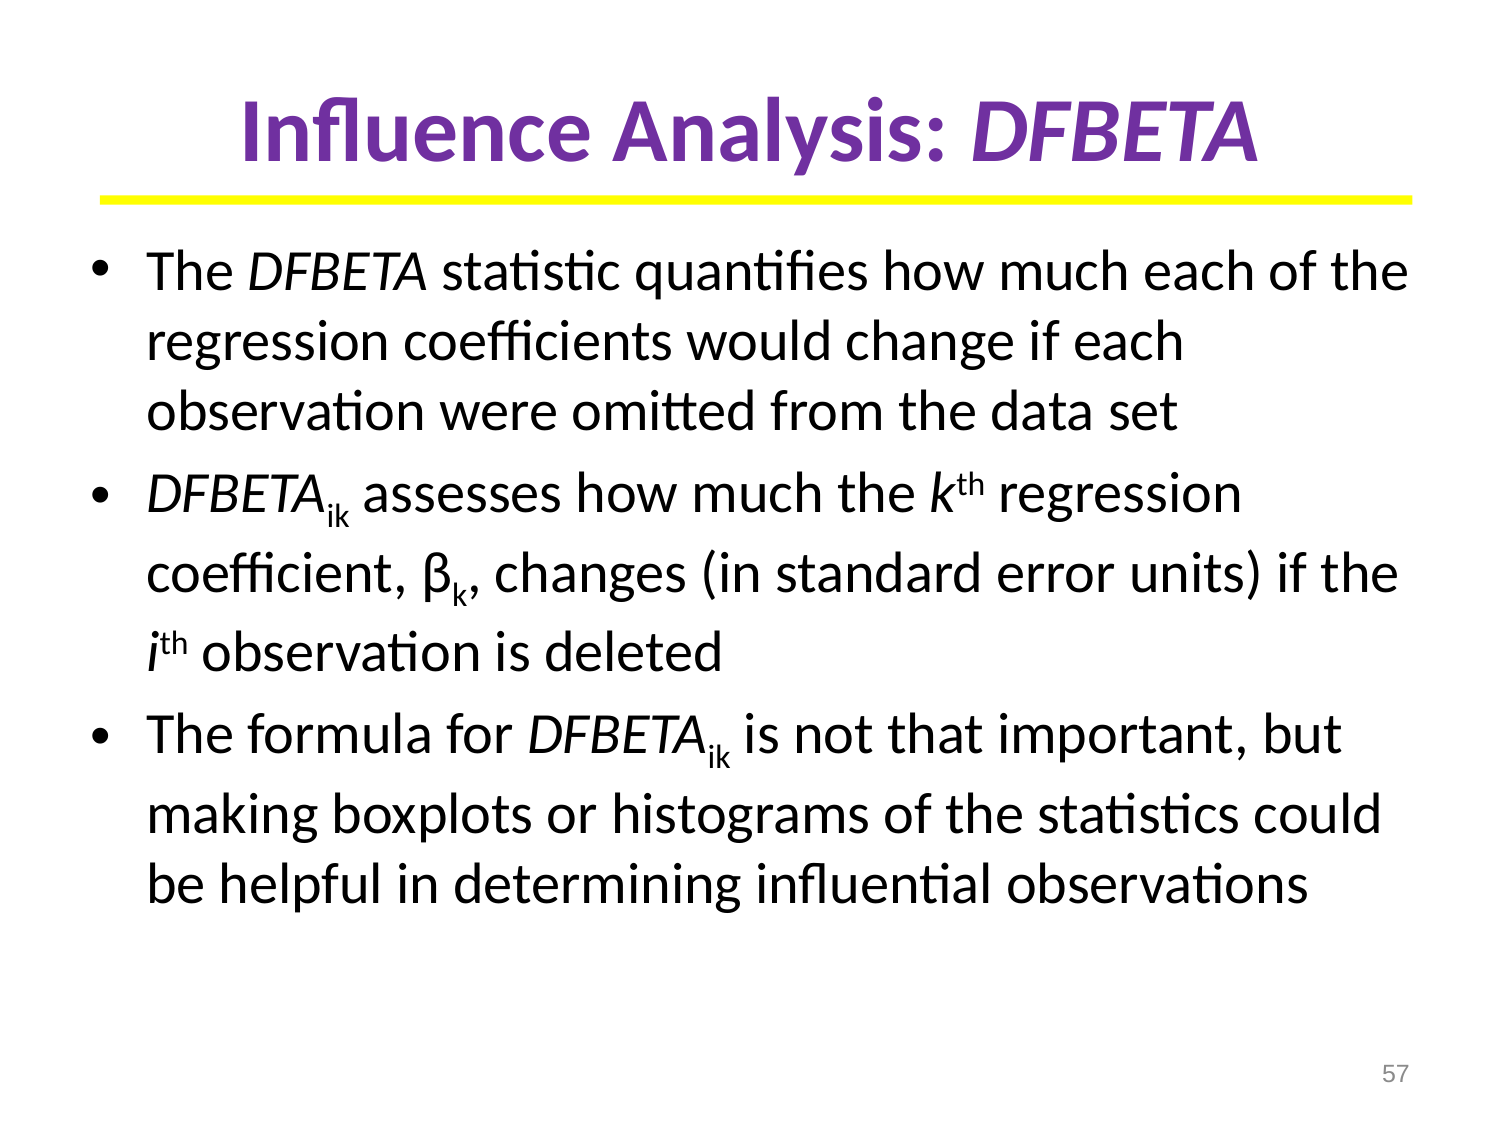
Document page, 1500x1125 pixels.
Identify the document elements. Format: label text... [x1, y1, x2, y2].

title Influence Analysis: DFBETA [112, 50, 1388, 200]
list The DFBETA statistic quantifies how much each of the regression coefficients would change if each observation were omitted from the data set DFBETAik assesses how much the kth regression coefficient, βk, changes (in standard error units) if the ith observation is deleted The formula for DFBETAik is not that important, but making boxplots or histograms of the statistics could be helpful in determining influential observations [75, 224, 1450, 1088]
slide_number 57 [1074, 1042, 1425, 1103]
